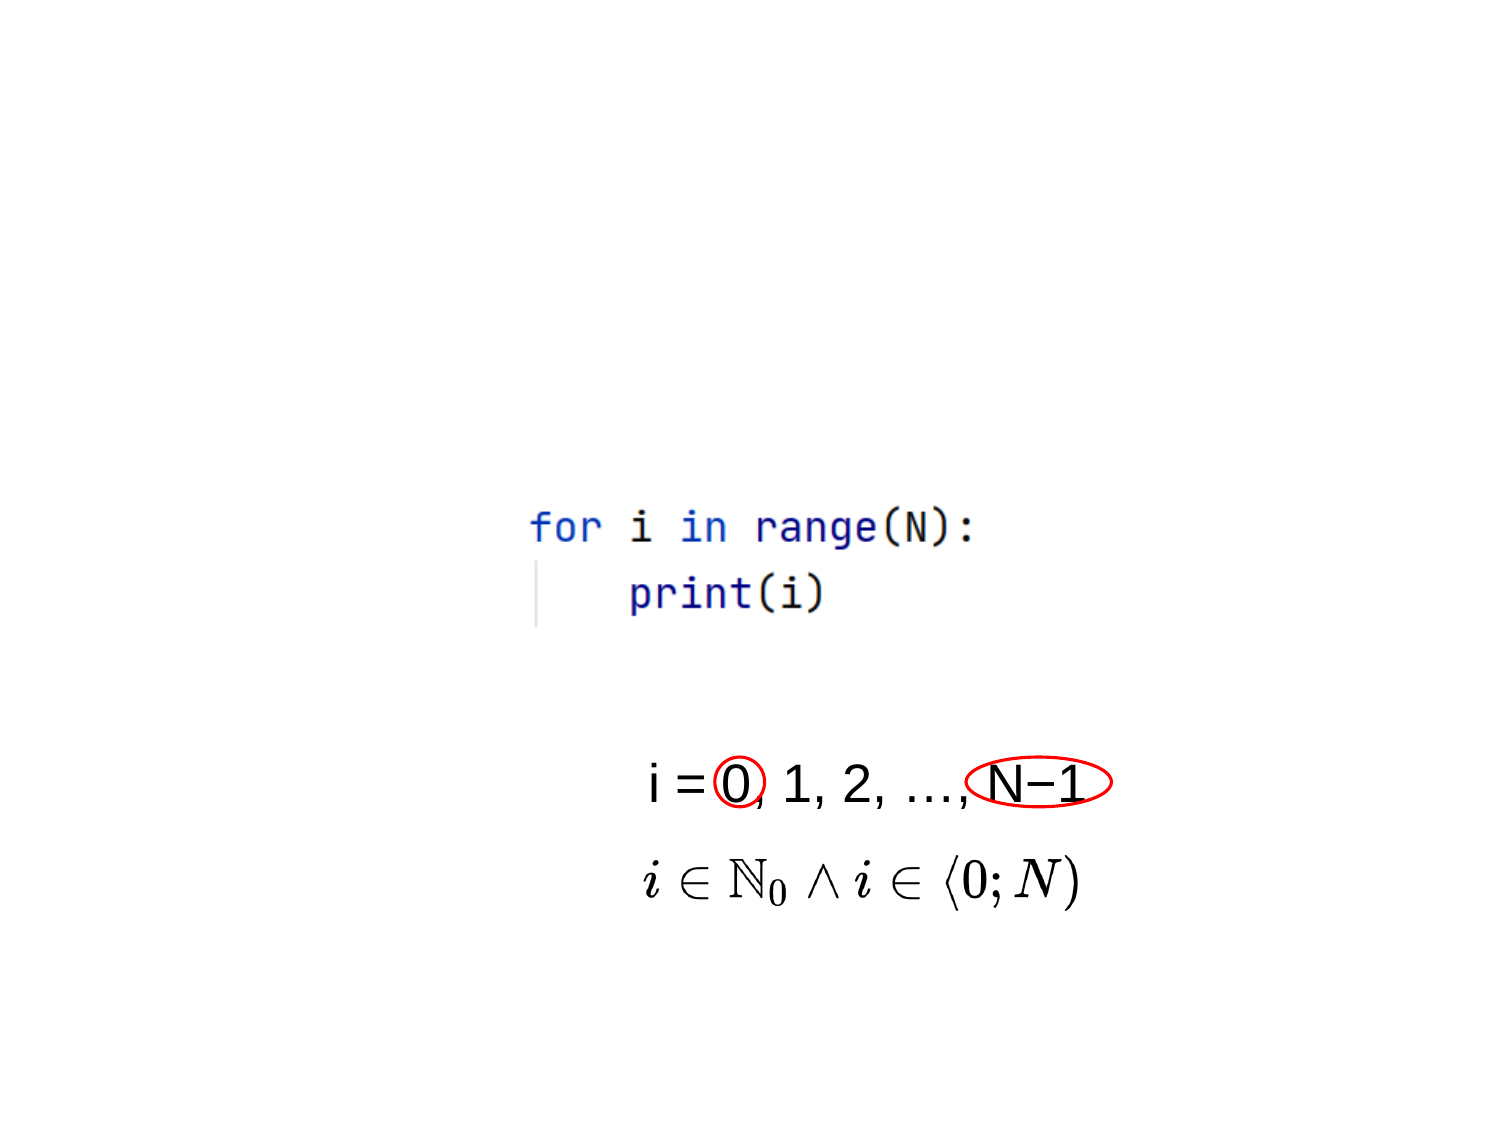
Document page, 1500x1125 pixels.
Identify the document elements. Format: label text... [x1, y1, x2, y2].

text_box [714, 757, 765, 807]
picture [516, 493, 984, 632]
picture [642, 850, 1085, 916]
text_box i = 0, 1, 2, …, N−1 [633, 732, 1112, 886]
text_box [966, 757, 1112, 807]
